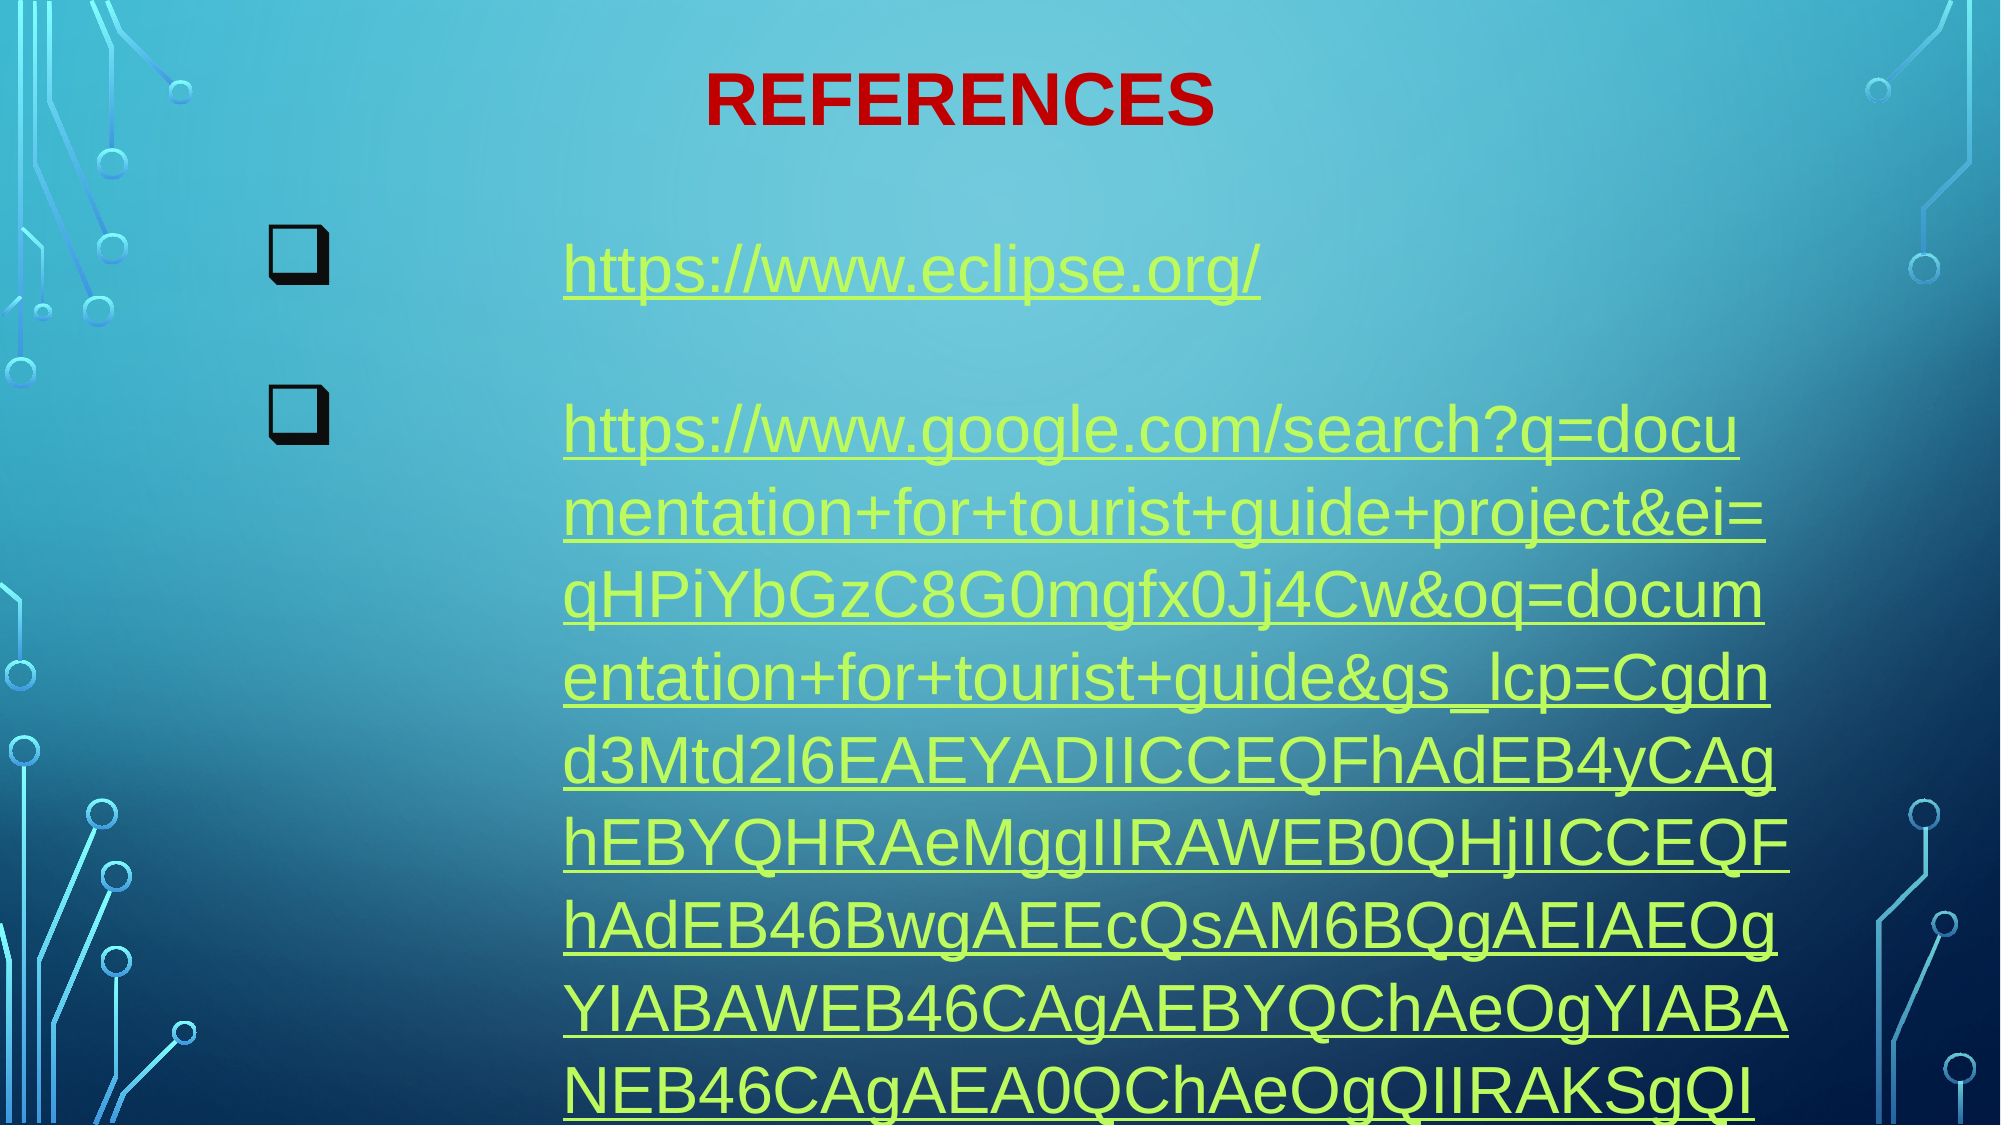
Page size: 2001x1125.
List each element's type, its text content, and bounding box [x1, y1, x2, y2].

list https://www.eclipse.org/ https://www.google.com/search?q=documentation+for+tourist+guide+project&ei=qHPiYbGzC8G0mgfx0Jj4Cw&oq=documentation+for+tourist+guide&gs_lcp=Cgdnd3Mtd2l6EAEYADIICCEQFhAdEB4yCAghEBYQHRAeMggIIRAWEB0QHjIICCEQFhAdEB46BwgAEEcQsAM6BQgAEIAEOgYIABAWEB46CAgAEBYQChAeOgYIABANEB46CAgAEA0QChAeOgQIIRAKSgQIQRgASgQIRhgAUP8BWNA9YMlLaARwAngAgAG_AYgB4ROSAQQwLjE3mAEAoAEByAEIwAEB&sclient=gws-wiz https://www.researchgate.net/publication/281490309_Android_Application_Travel_Guide https://www.google.com/search?q=analysis+for+tourist+guide&gs_ivs=1 https://nevonprojects.com/intelligent-tourist-guide/ [187, 202, 1813, 1125]
title REFERENCES [148, 0, 1774, 203]
